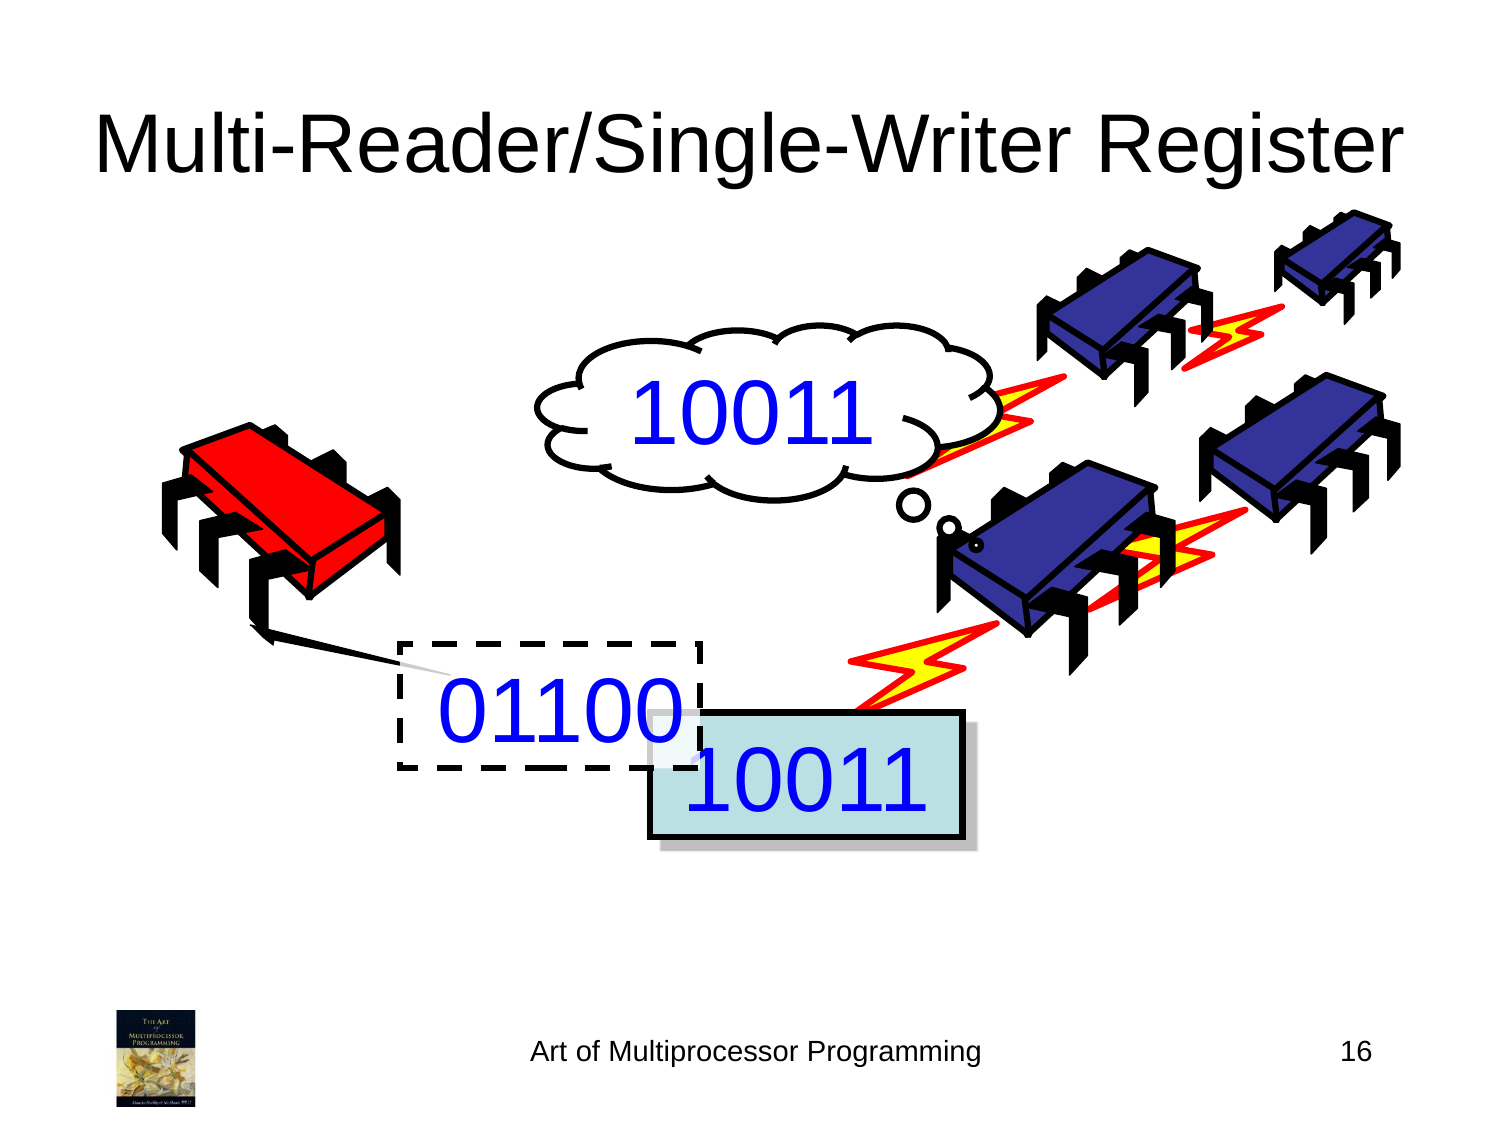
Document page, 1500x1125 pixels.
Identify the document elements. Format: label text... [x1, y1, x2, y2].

text_box [850, 640, 935, 712]
text_box [1216, 309, 1269, 355]
footer Art of Multiprocessor Programming [499, 1024, 1013, 1103]
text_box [1199, 374, 1401, 555]
text_box [1179, 548, 1199, 570]
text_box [162, 424, 451, 676]
title Multi-Reader/Single-Writer Register [74, 44, 1426, 233]
text_box [907, 416, 1031, 477]
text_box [937, 462, 1176, 676]
text_box [994, 384, 1032, 412]
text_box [1037, 249, 1213, 407]
text_box 16 [1074, 1024, 1388, 1100]
text_box [1179, 523, 1194, 547]
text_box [1274, 212, 1401, 325]
text_box 10011 [898, 490, 929, 520]
text_box 01100 [399, 643, 700, 769]
picture [107, 1010, 204, 1107]
text_box 10011 [649, 712, 963, 838]
text_box 10011 [537, 325, 1001, 501]
